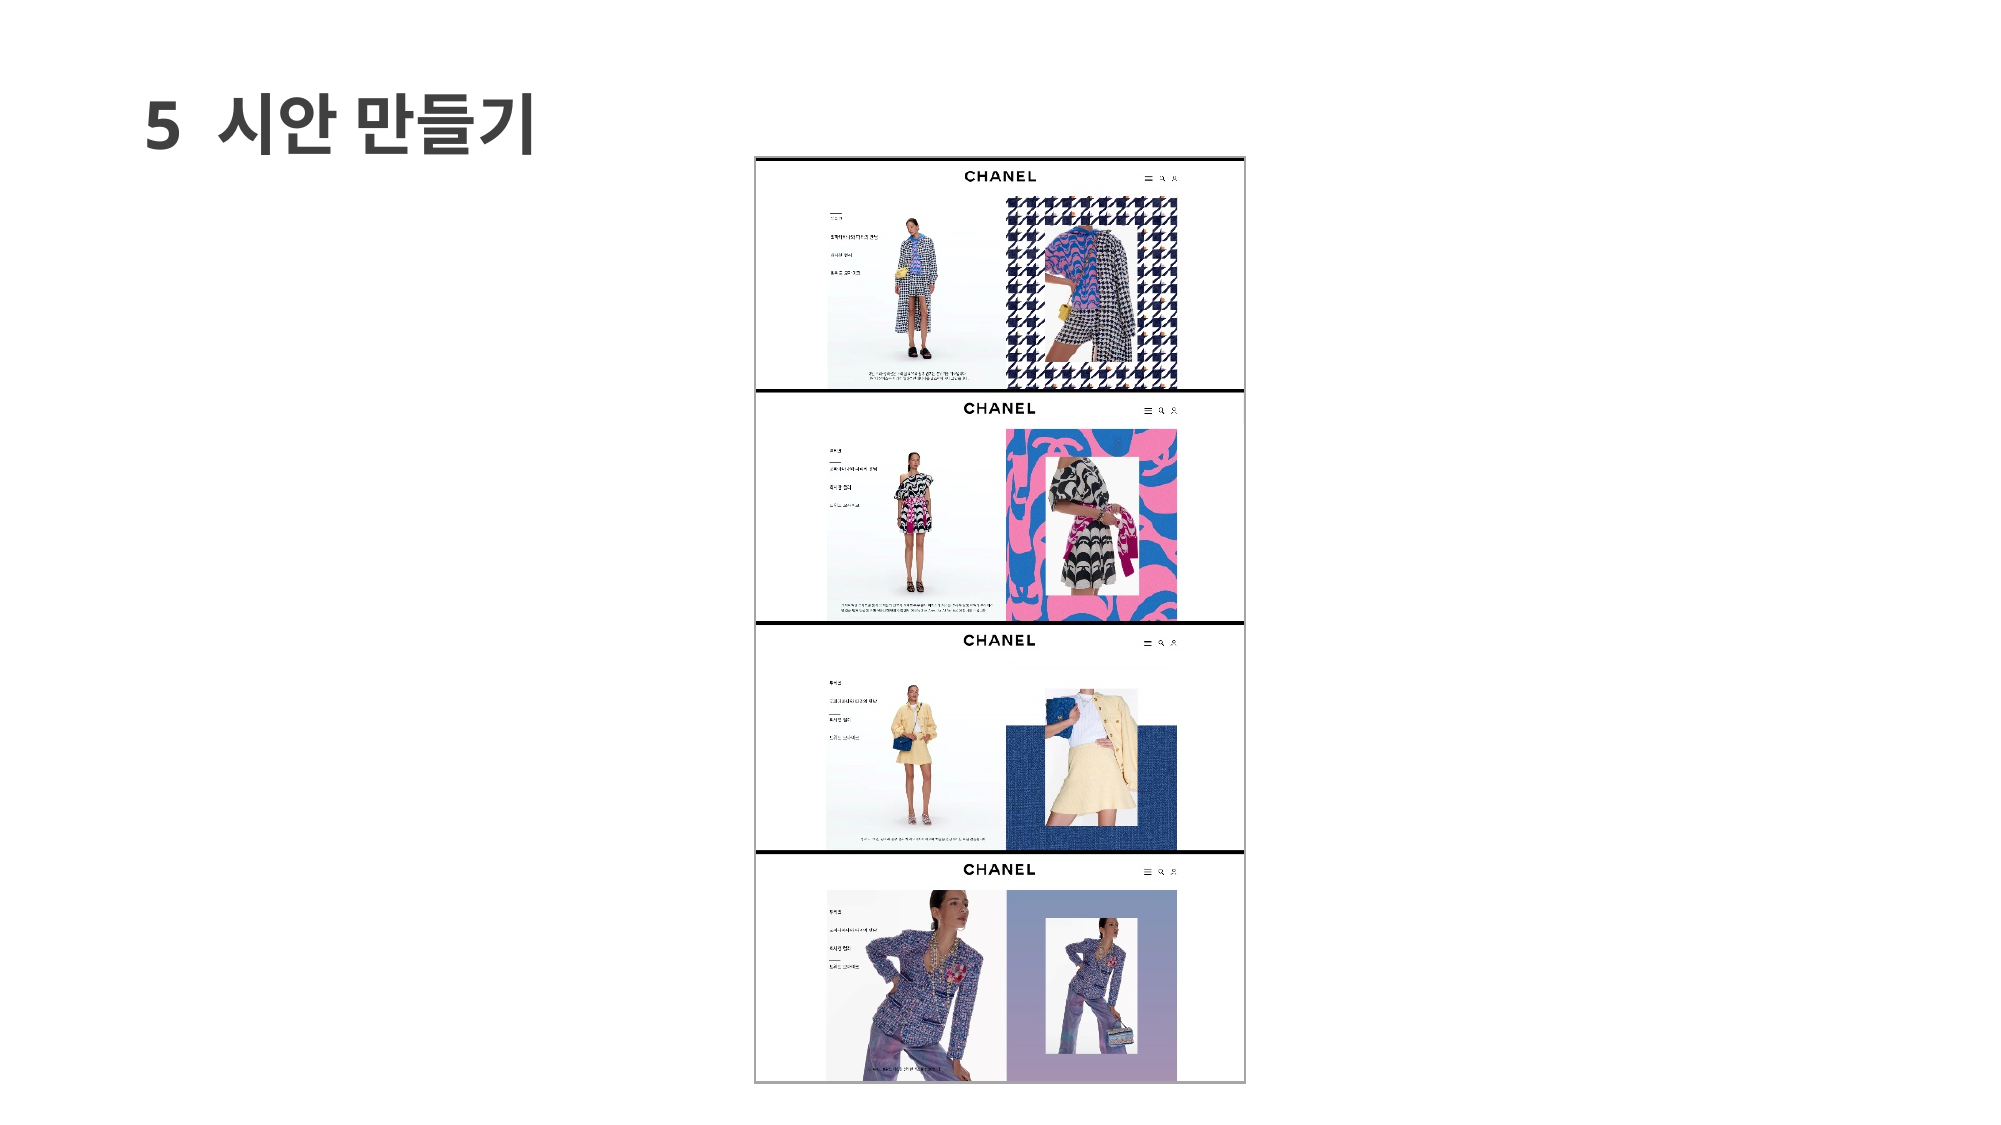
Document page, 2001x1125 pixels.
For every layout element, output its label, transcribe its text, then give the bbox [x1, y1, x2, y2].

title 5 시안 만들기 [136, 59, 1863, 198]
picture [756, 157, 1244, 1082]
